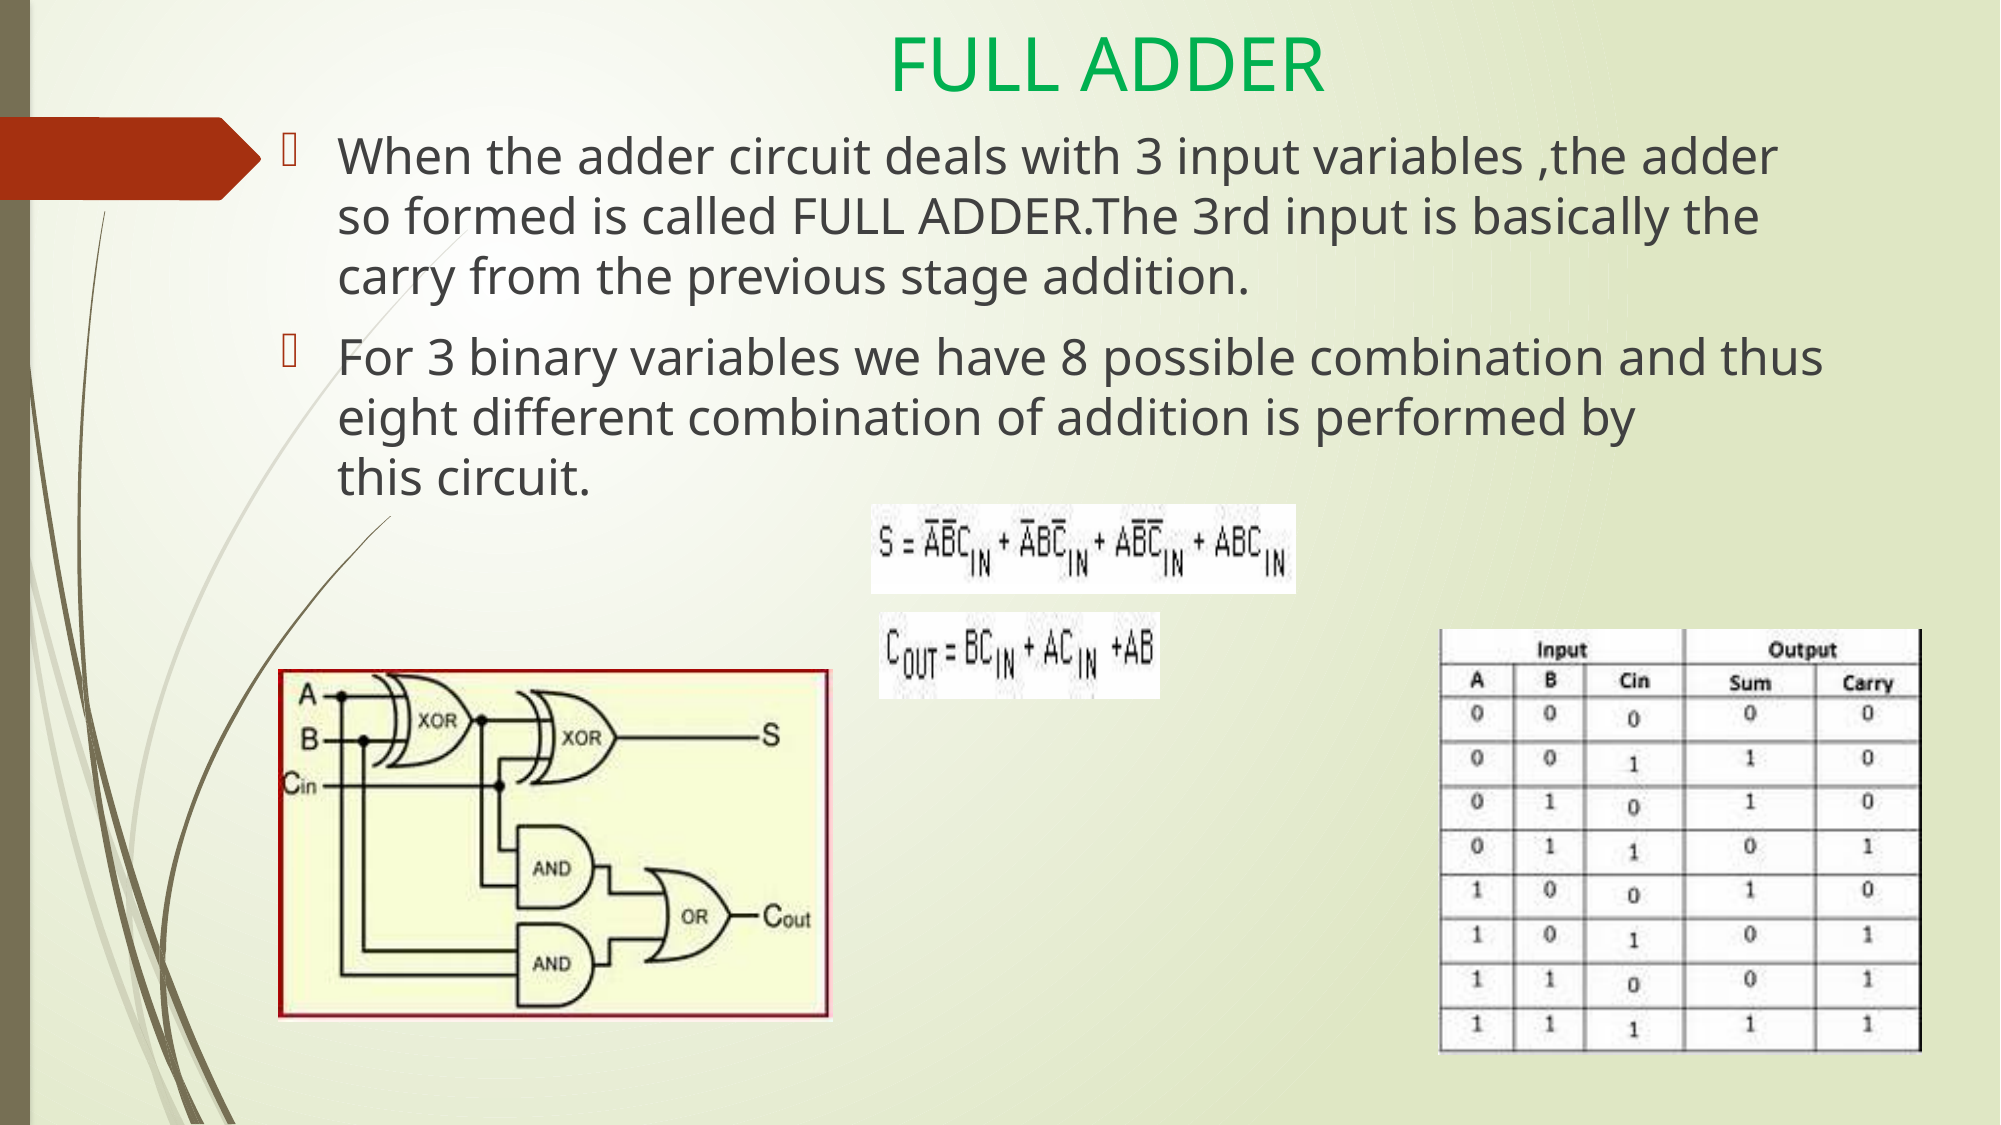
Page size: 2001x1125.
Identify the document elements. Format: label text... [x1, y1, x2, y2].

title FULL ADDER [425, 9, 1889, 119]
picture [278, 669, 833, 1022]
picture [879, 611, 1160, 699]
list When the adder circuit deals with 3 input variables ,the adder so formed is called FULL ADDER.The 3rd input is basically the carry from the previous stage addition. For 3 binary variables we have 8 possible combination and thus eight different combination of addition is performed by this circuit. [265, 116, 1888, 1068]
picture [871, 504, 1296, 594]
picture [1438, 628, 1922, 1056]
